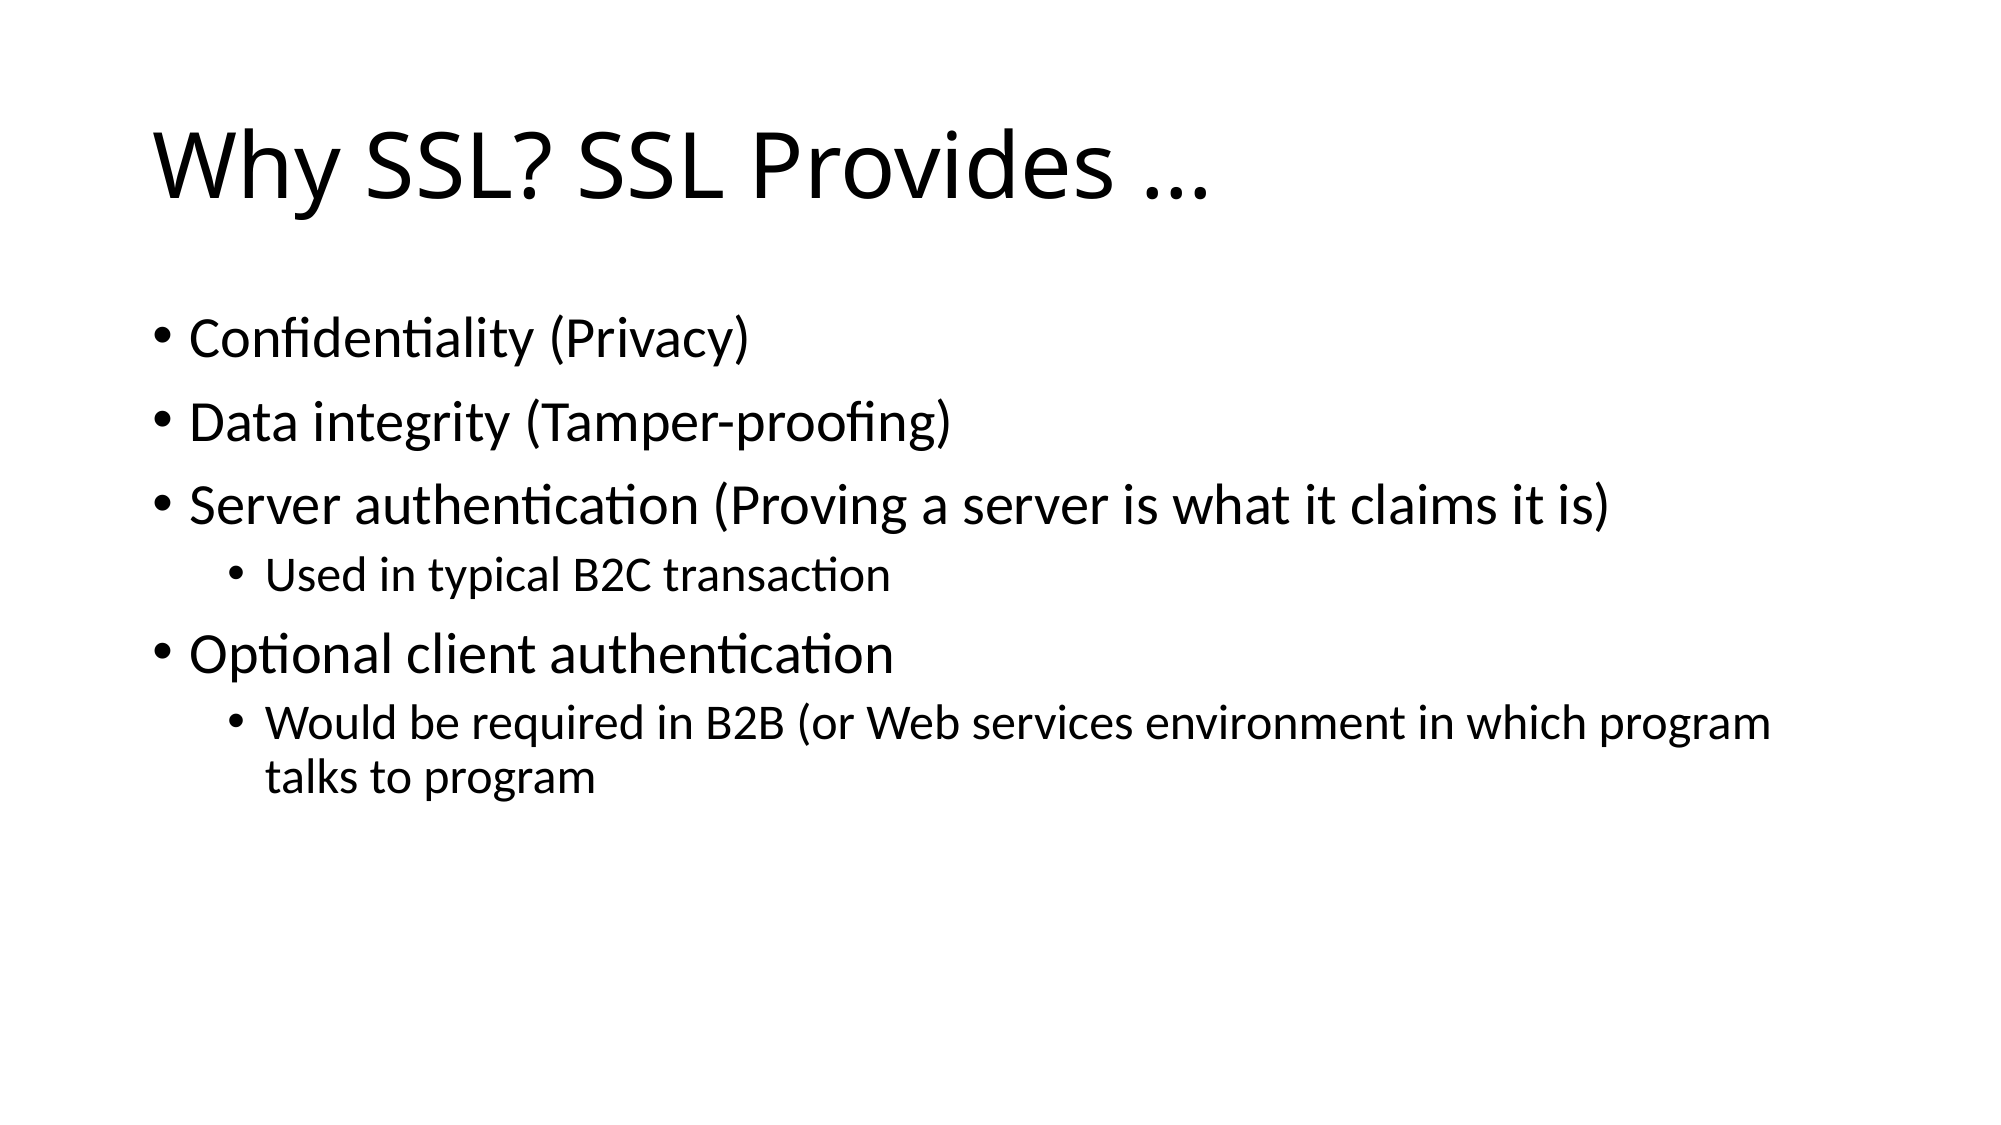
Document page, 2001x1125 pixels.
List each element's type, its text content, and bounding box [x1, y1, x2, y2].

list Confidentiality (Privacy) Data integrity (Tamper-proofing) Server authentication (Proving a server is what it claims it is) Used in typical B2C transaction Optional client authentication Would be required in B2B (or Web services environment in which program talks to program [137, 299, 1863, 1014]
title Why SSL? SSL Provides ... [137, 59, 1863, 278]
